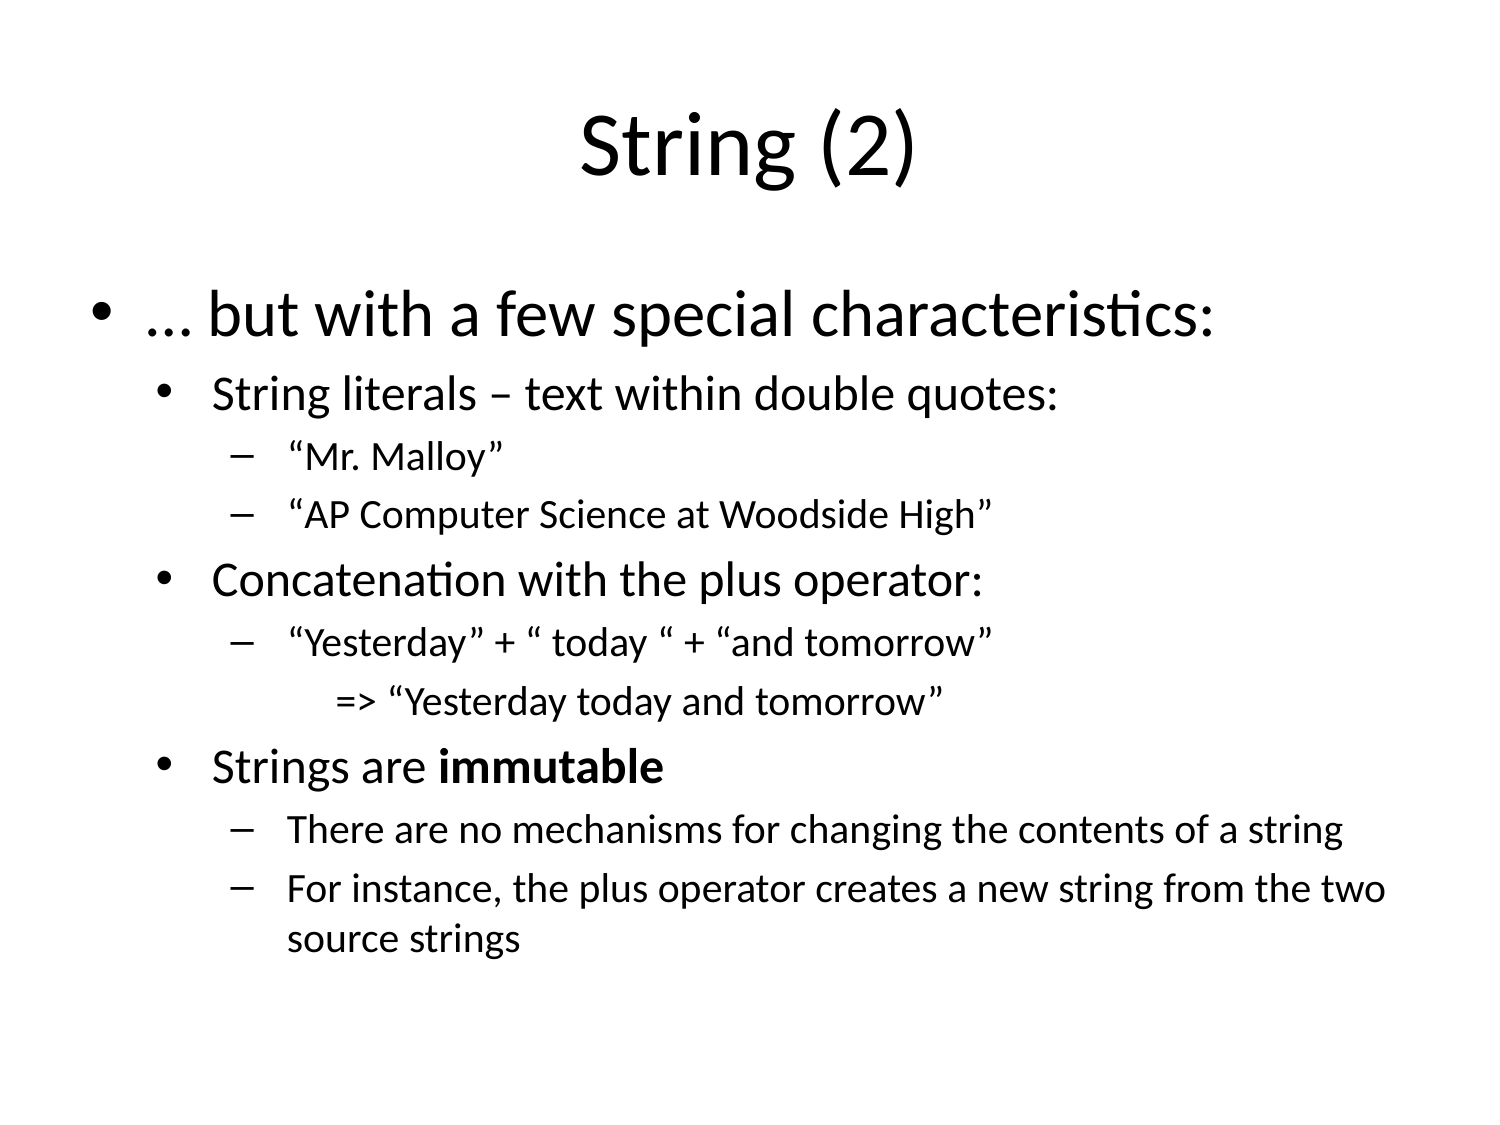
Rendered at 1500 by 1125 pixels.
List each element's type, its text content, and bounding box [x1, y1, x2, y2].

title String (2) [75, 45, 1425, 233]
list … but with a few special characteristics: String literals – text within double quotes: “Mr. Malloy” “AP Computer Science at Woodside High” Concatenation with the plus operator: “Yesterday” + “ today “ + “and tomorrow” => “Yesterday today and tomorrow” Strings are immutable There are no mechanisms for changing the contents of a string For instance, the plus operator creates a new string from the two source strings [75, 262, 1425, 1005]
